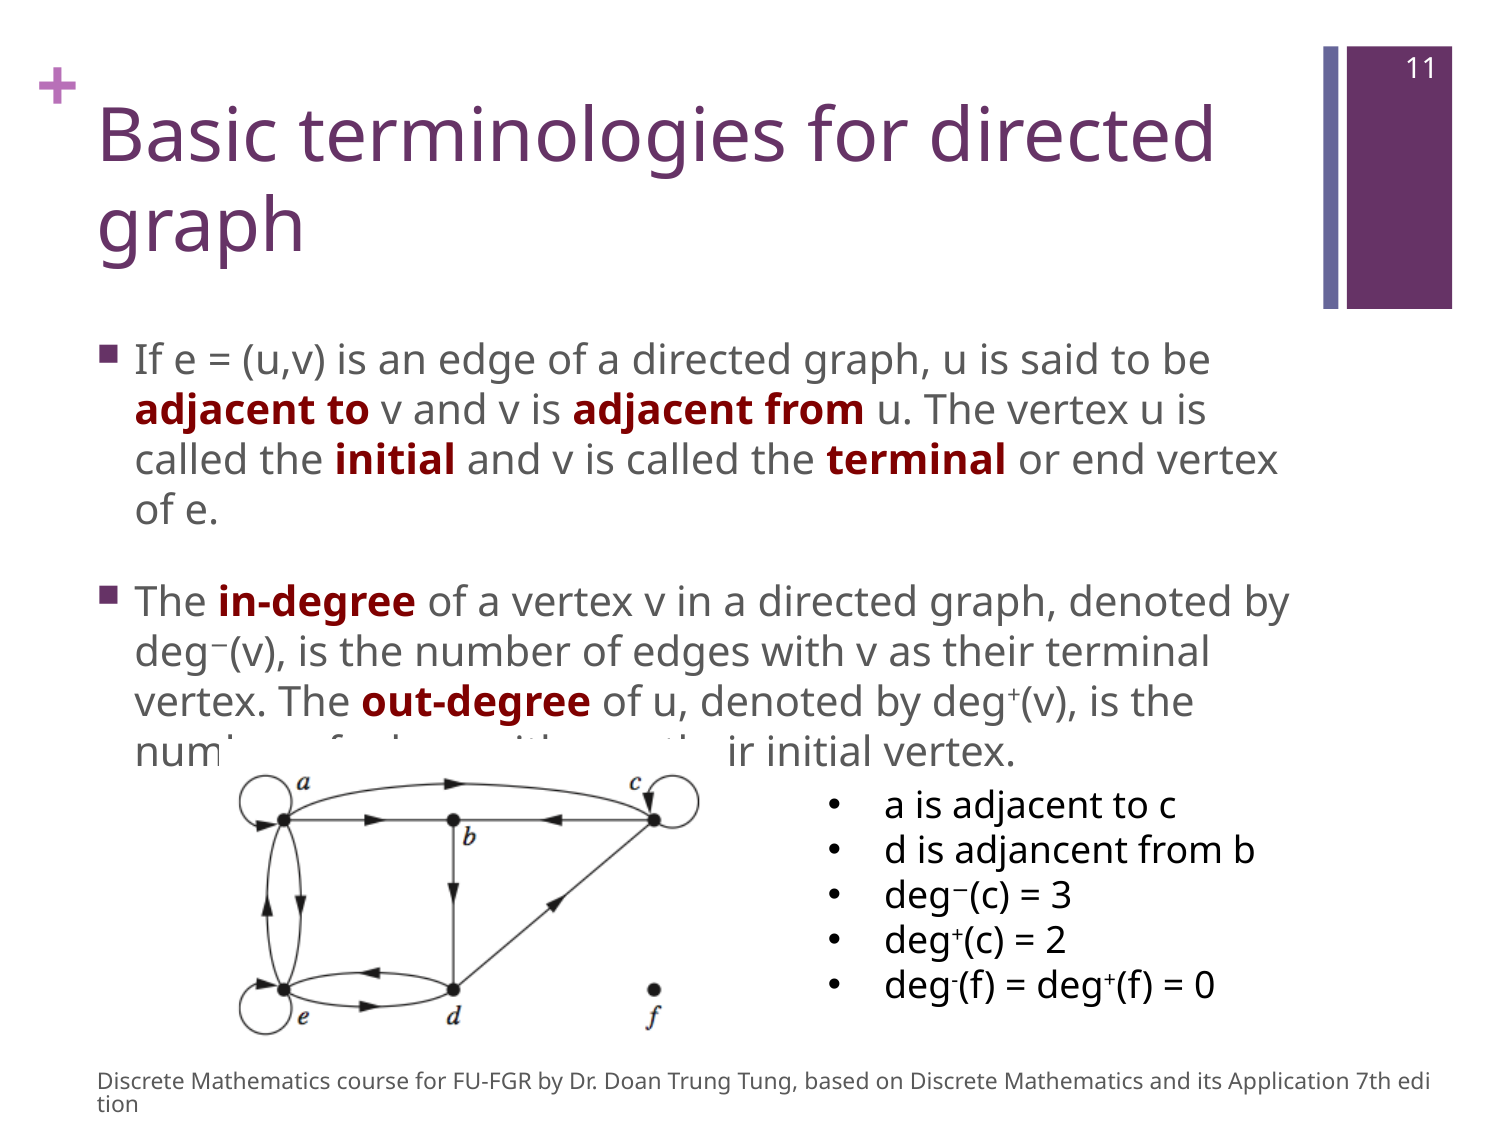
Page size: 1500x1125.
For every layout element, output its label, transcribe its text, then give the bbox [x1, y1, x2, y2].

list If e = (u,v) is an edge of a directed graph, u is said to be adjacent to v and v is adjacent from u. The vertex u is called the initial and v is called the terminal or end vertex of e. The in-degree of a vertex v in a directed graph, denoted by deg−(v), is the number of edges with v as their terminal vertex. The out-degree of u, denoted by deg+(v), is the number of edges with v as their initial vertex. [81, 324, 1342, 1005]
text_box a is adjacent to c d is adjancent from b deg−(c) = 3 deg+(c) = 2 deg-(f) = deg+(f) = 0 [813, 773, 1272, 1014]
title Basic terminologies for directed graph [81, 79, 1322, 263]
slide_number 11 [1362, 39, 1454, 100]
picture [218, 738, 730, 1045]
footer Discrete Mathematics course for FU-FGR by Dr. Doan Trung Tung, based on Discrete Mathematics and its Application 7th edition [81, 1051, 1453, 1112]
